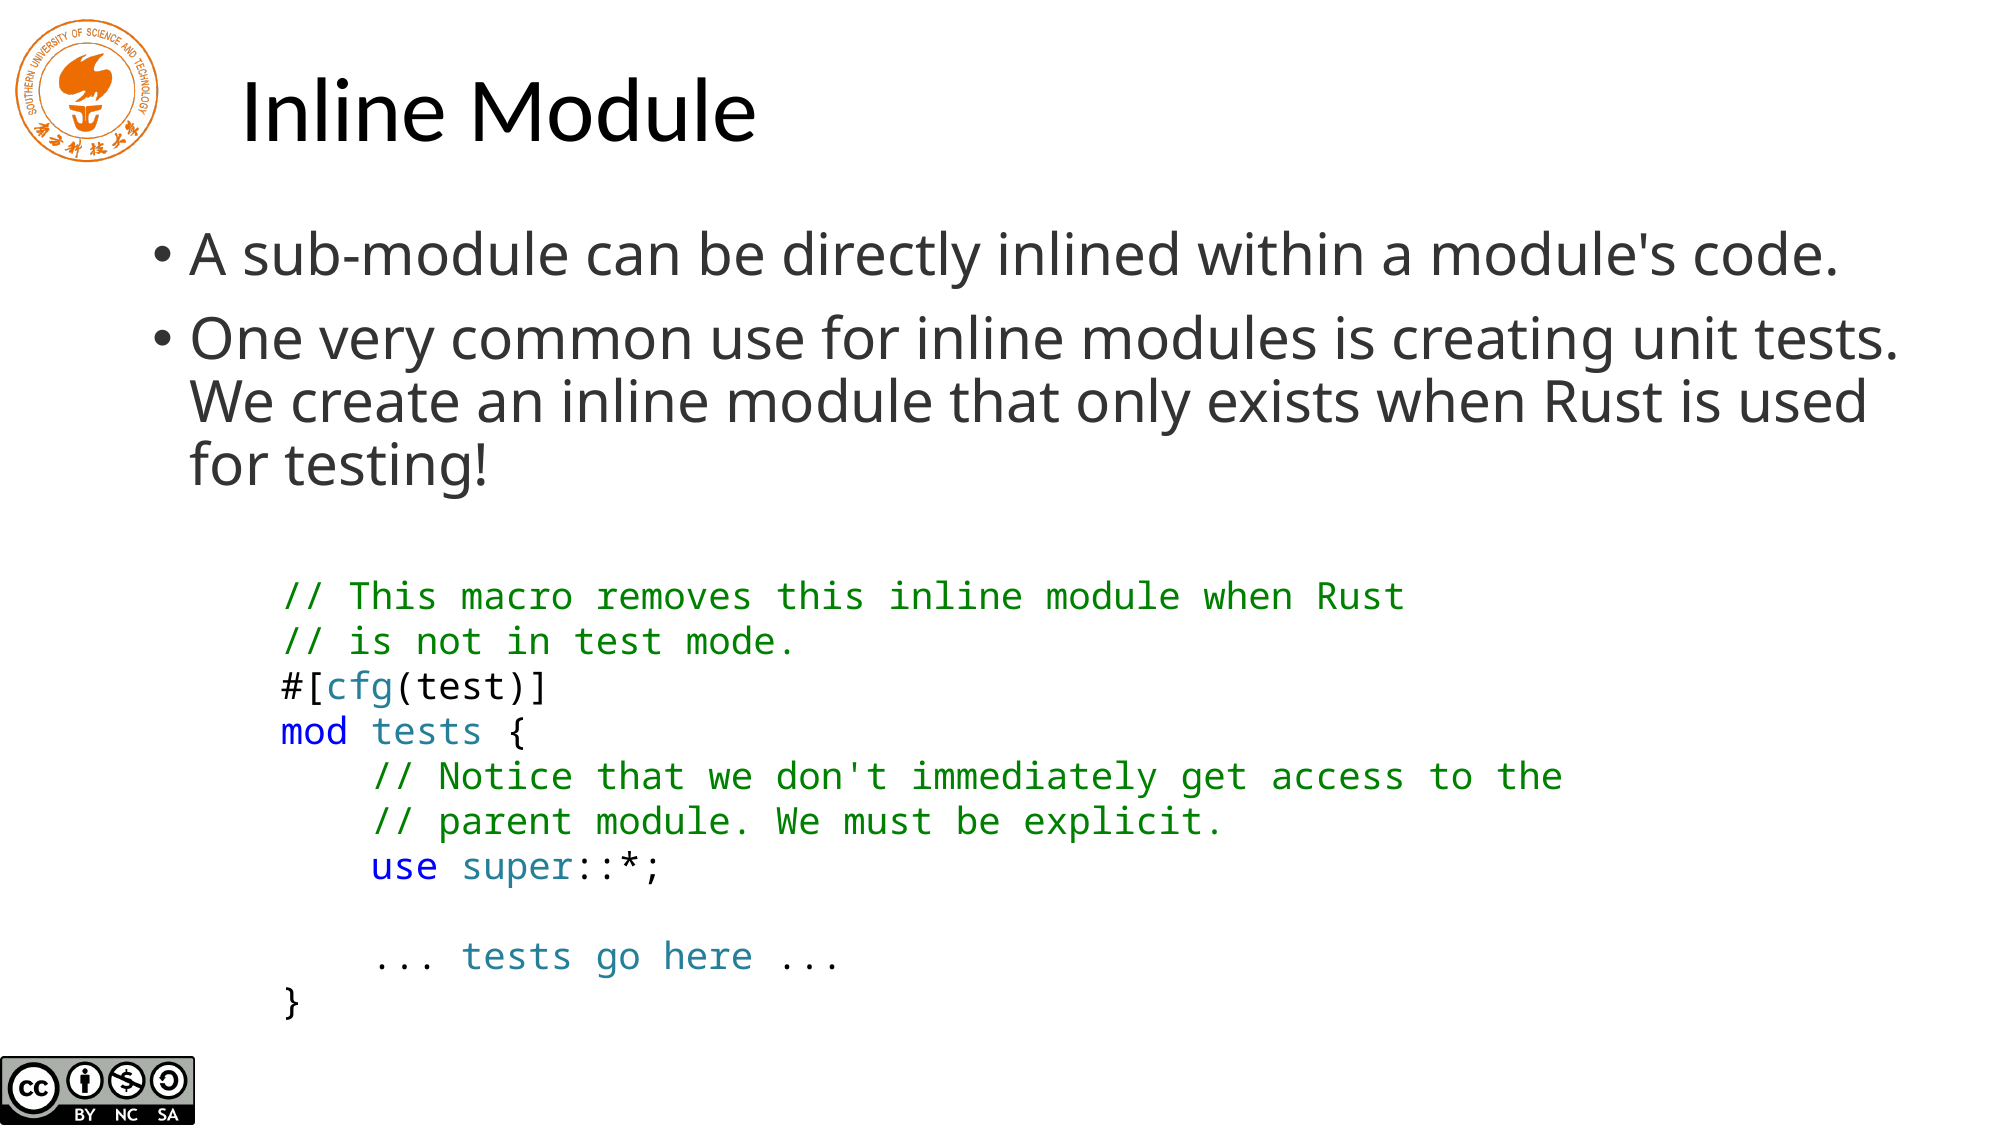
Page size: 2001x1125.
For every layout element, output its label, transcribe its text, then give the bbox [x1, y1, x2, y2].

picture [10, 0, 170, 166]
picture [0, 1056, 195, 1125]
list A sub-module can be directly inlined within a module's code. One very common use for inline modules is creating unit tests. We create an inline module that only exists when Rust is used for testing! [137, 217, 1951, 527]
text_box // This macro removes this inline module when Rust // is not in test mode. #[cfg(test)] mod tests { // Notice that we don't immediately get access to the // parent module. We must be explicit. use super::*; ... tests go here ... } [266, 564, 1772, 1030]
title Inline Module [225, 43, 1951, 181]
